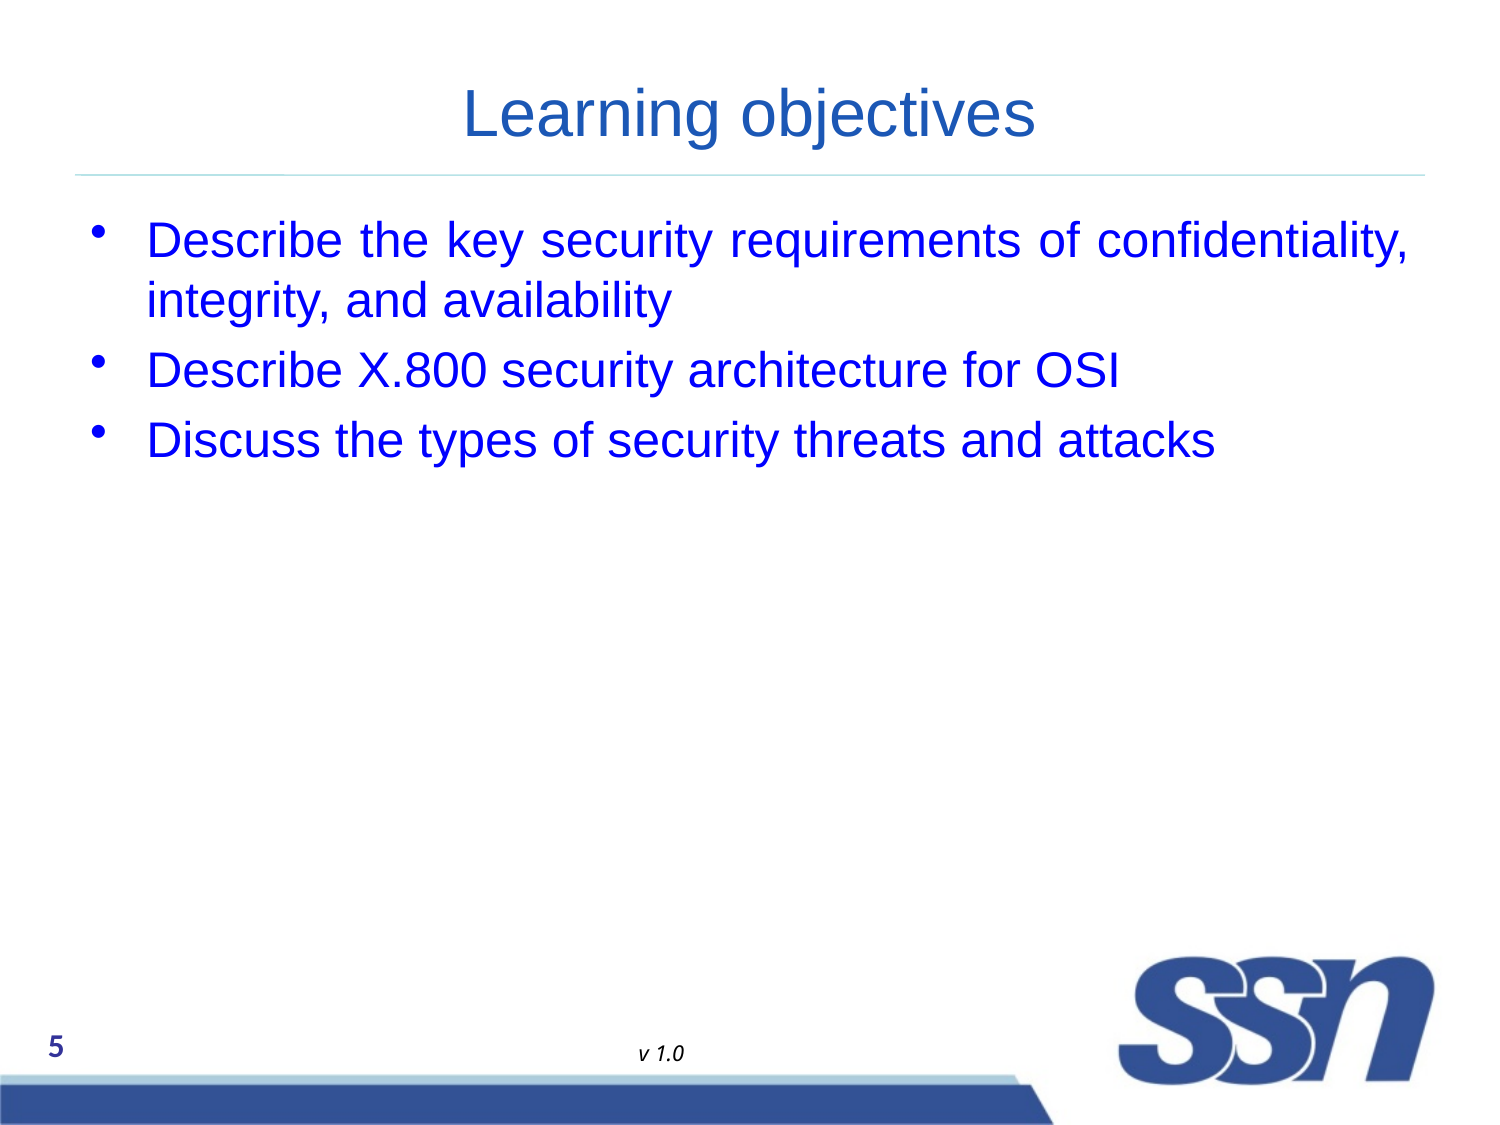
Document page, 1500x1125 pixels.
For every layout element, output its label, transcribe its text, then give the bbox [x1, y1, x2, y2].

title Learning objectives [75, 45, 1425, 175]
list Describe the key security requirements of confidentiality, integrity, and availability Describe X.800 security architecture for OSI Discuss the types of security threats and attacks [75, 200, 1425, 1005]
picture [0, 913, 1500, 1125]
